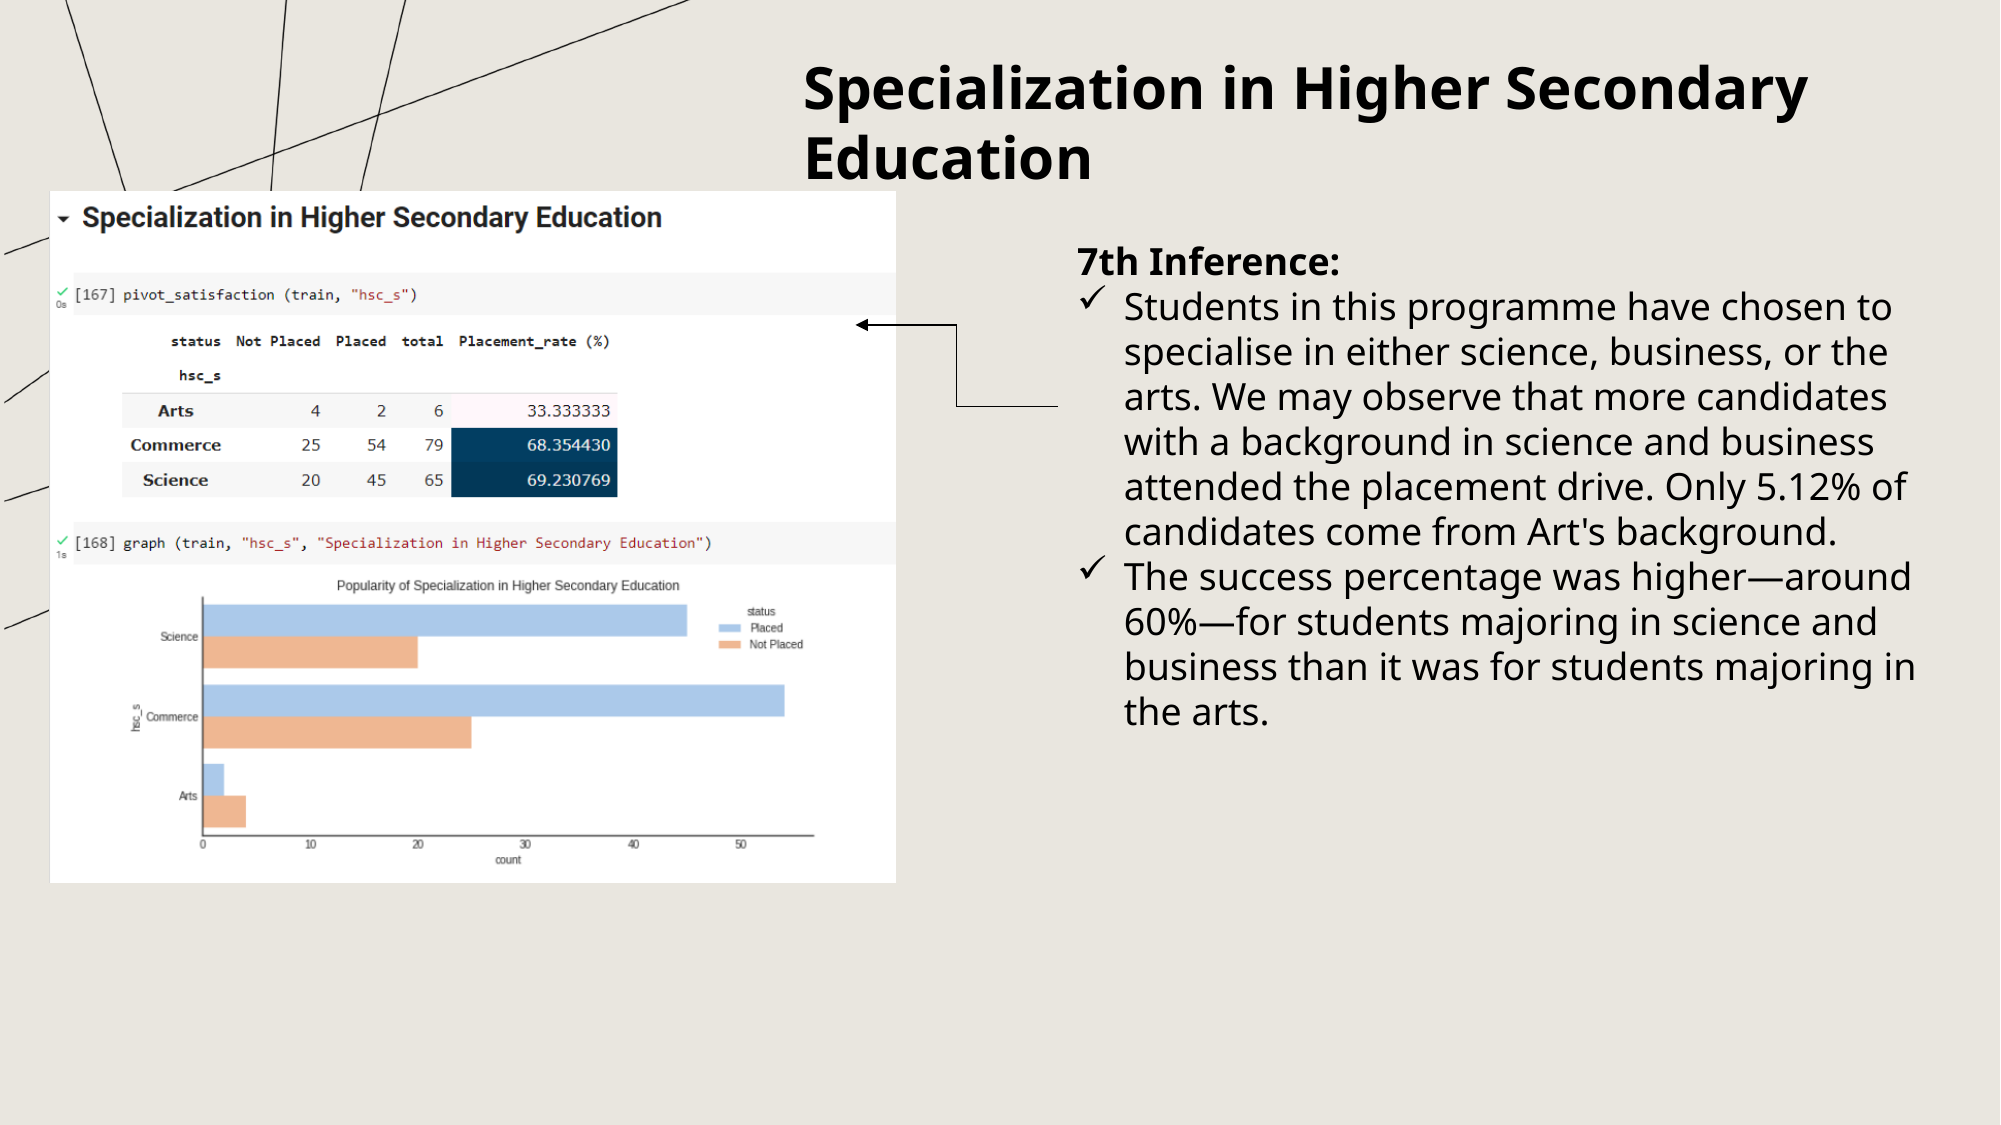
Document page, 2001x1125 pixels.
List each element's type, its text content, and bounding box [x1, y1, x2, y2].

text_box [855, 324, 1058, 407]
text_box 7th Inference: Students in this programme have chosen to specialise in either science, business, or the arts. We may observe that more candidates with a background in science and business attended the placement drive. Only 5.12% of candidates come from Art's background. The success percentage was higher—around 60%—for students majoring in science and business than it was for students majoring in the arts. [1062, 230, 1962, 741]
text_box Specialization in Higher Secondary Education [788, 43, 1985, 199]
picture [4, 0, 896, 883]
